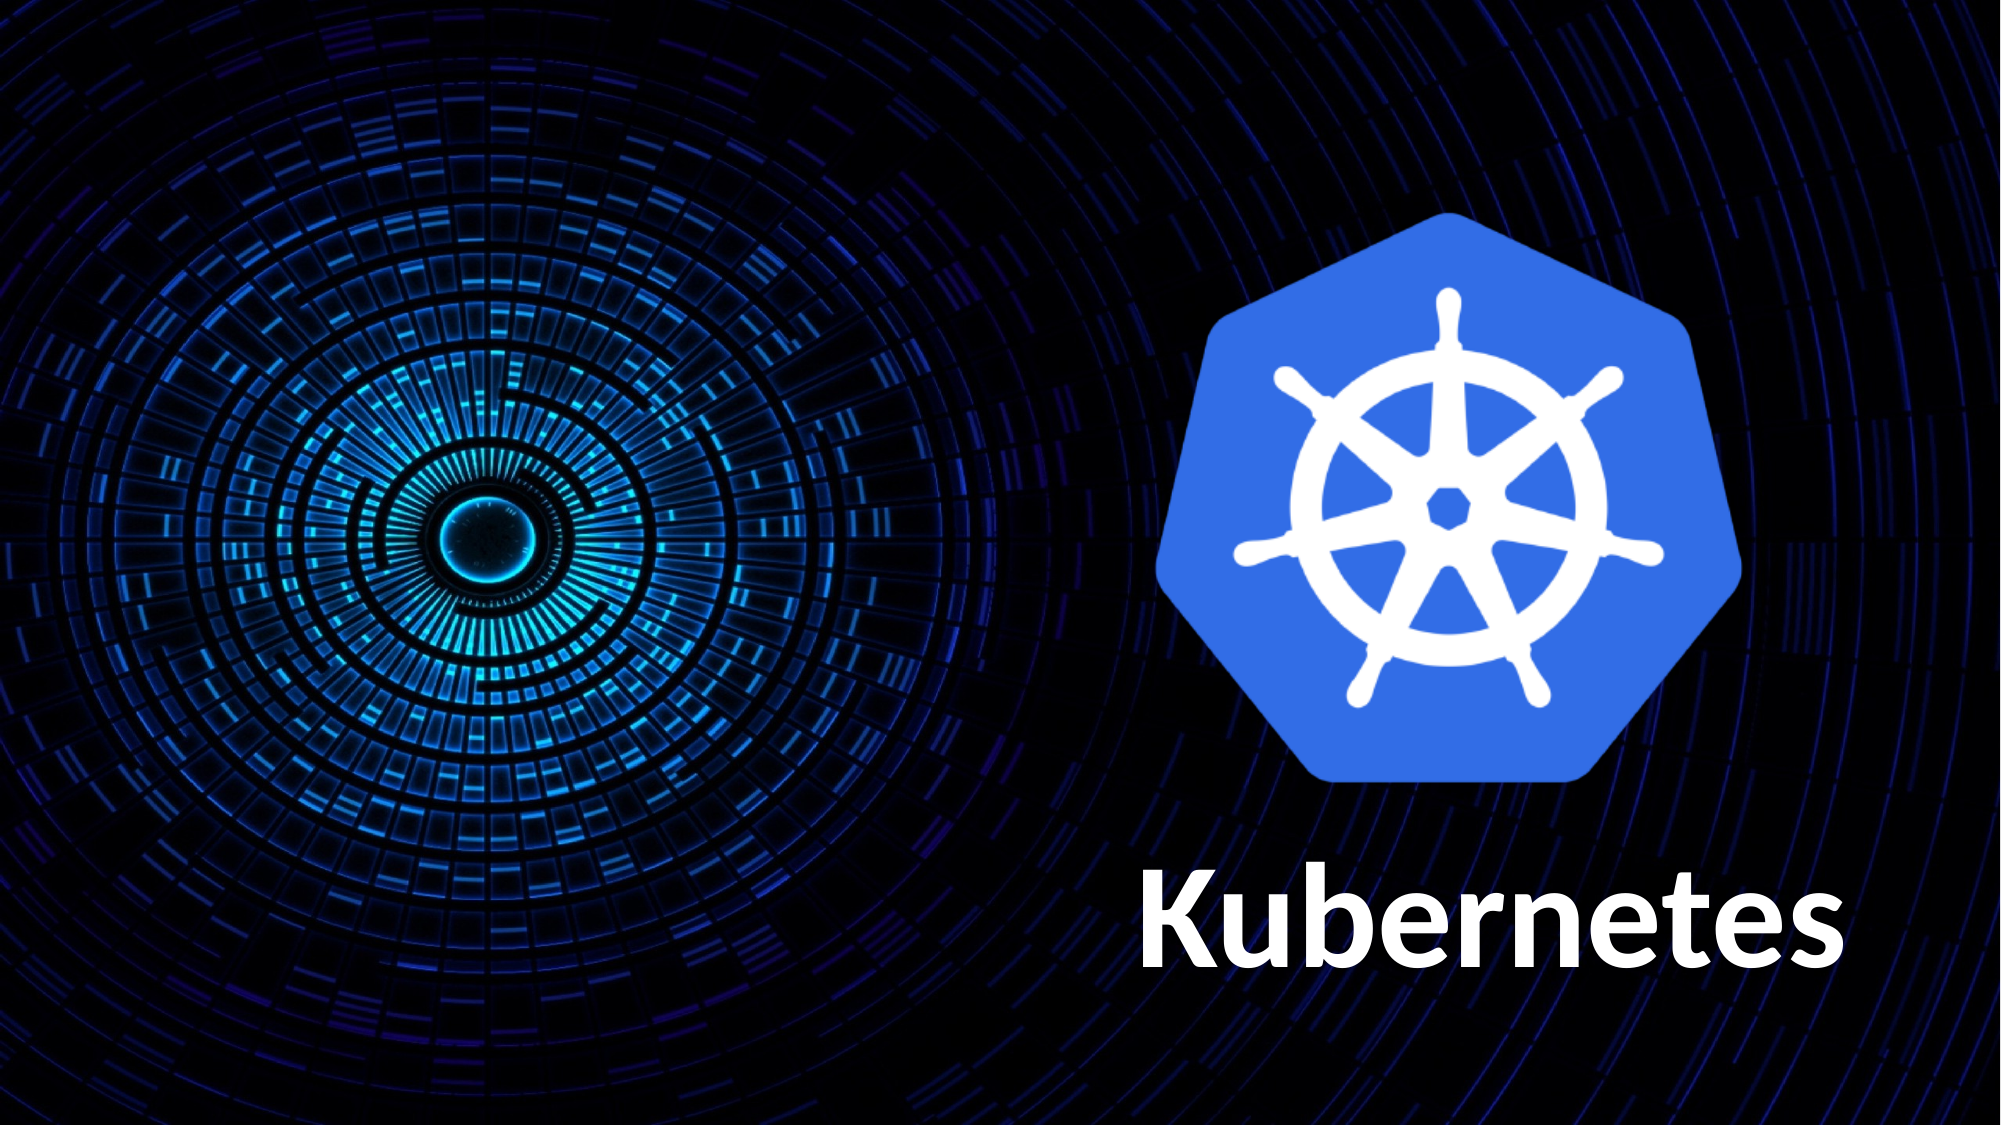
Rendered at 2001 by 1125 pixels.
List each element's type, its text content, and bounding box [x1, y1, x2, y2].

picture [0, 0, 2001, 1125]
text_box Kubernetes [1121, 810, 1932, 1006]
